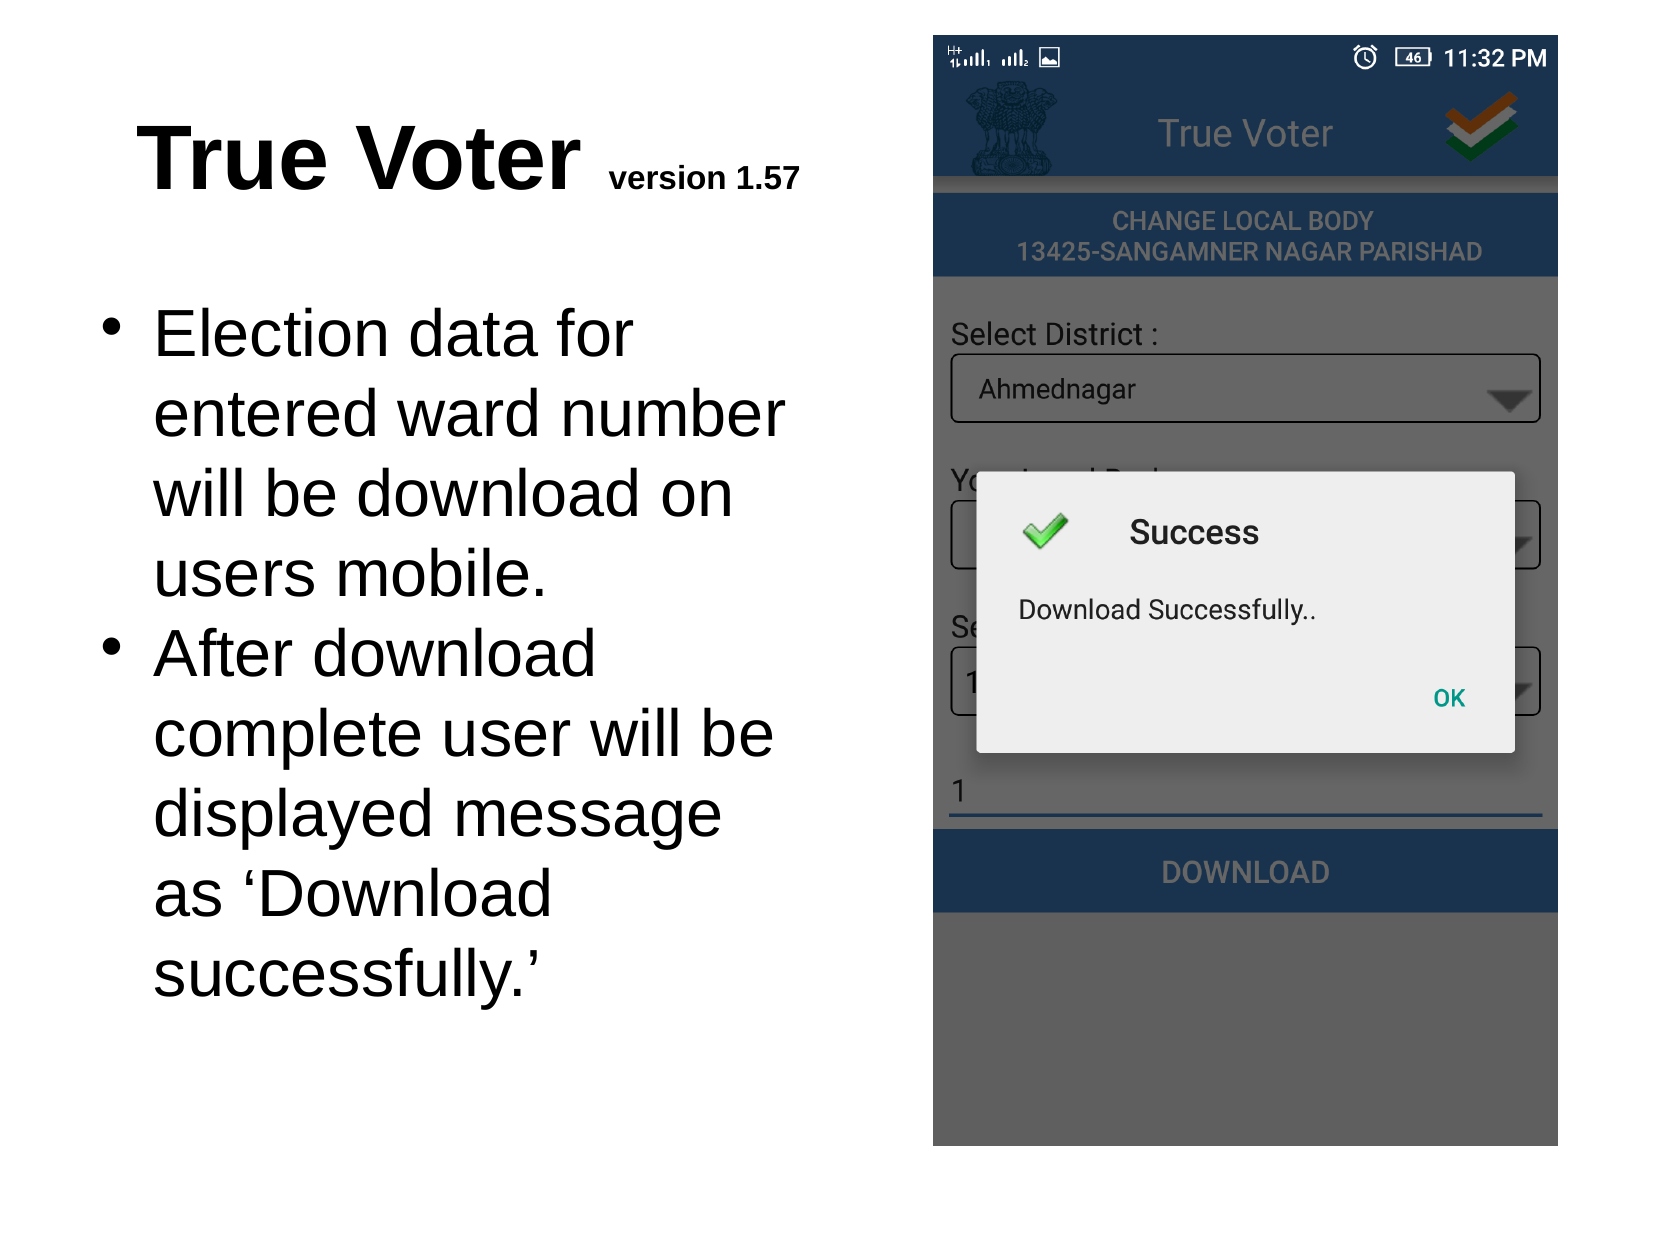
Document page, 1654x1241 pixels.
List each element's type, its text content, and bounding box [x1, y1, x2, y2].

picture [932, 35, 1558, 1146]
text_box True Voter version 1.57 [82, 49, 804, 257]
text_box Election data for entered ward number will be download on users mobile. After download complete user will be displayed message as ‘Download successfully.’ [82, 290, 809, 1010]
